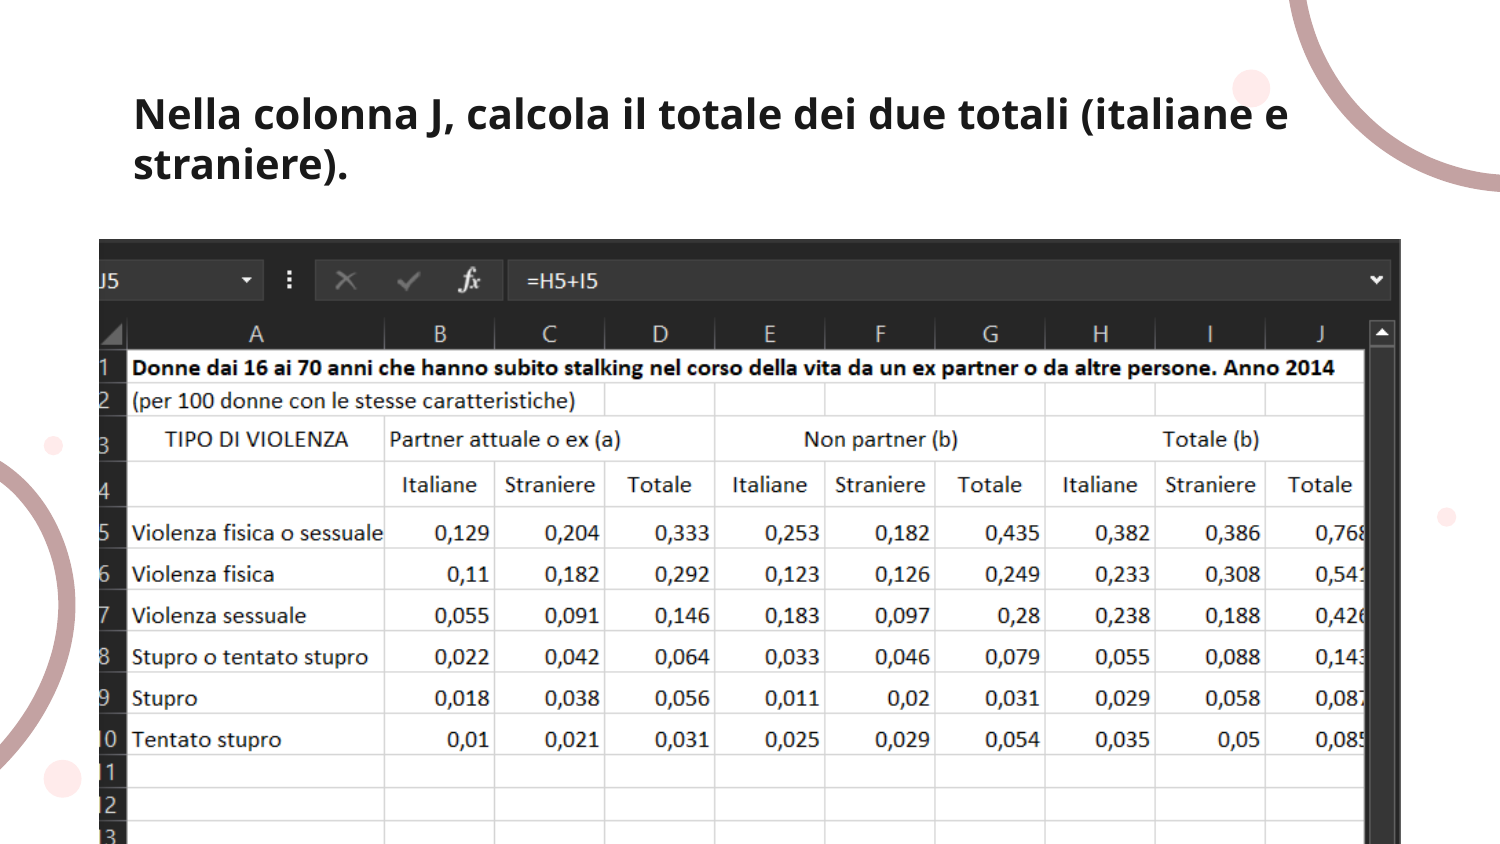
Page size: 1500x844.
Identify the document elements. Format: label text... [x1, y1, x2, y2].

title Nella colonna J, calcola il totale dei due totali (italiane e straniere). [118, 72, 1382, 167]
picture [99, 239, 1401, 844]
